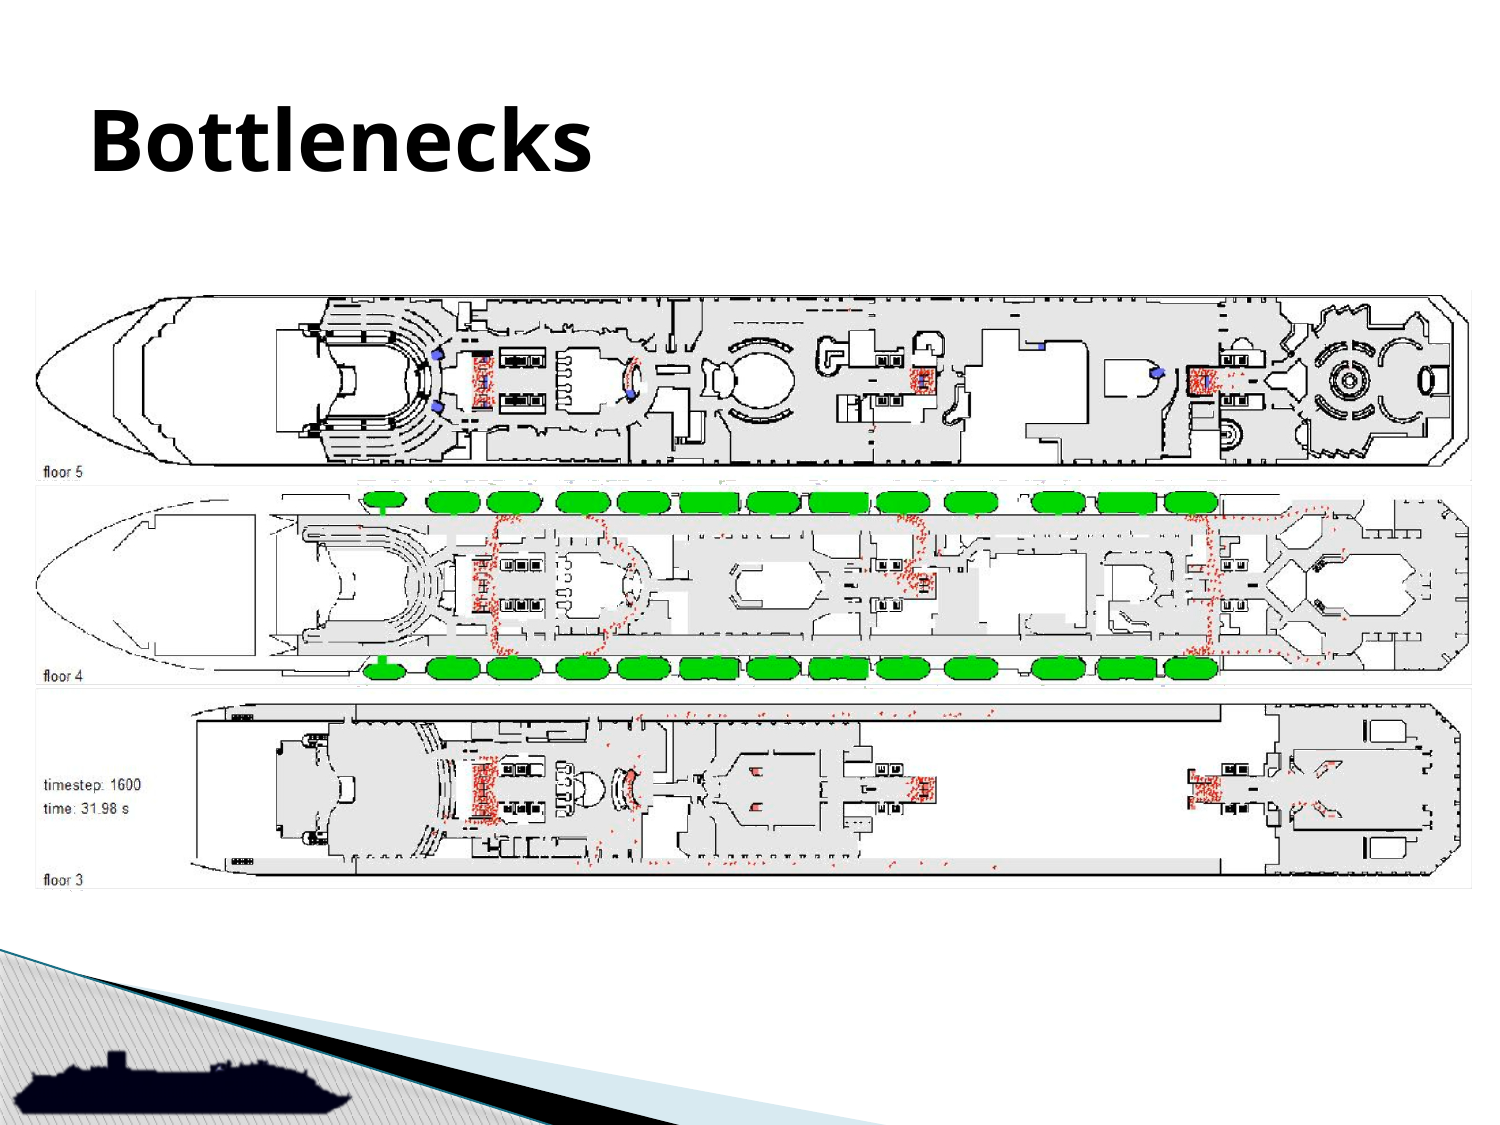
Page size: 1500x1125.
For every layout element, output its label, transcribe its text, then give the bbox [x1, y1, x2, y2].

picture [4, 1024, 365, 1125]
picture [35, 290, 1483, 899]
title Bottlenecks [72, 43, 1423, 232]
